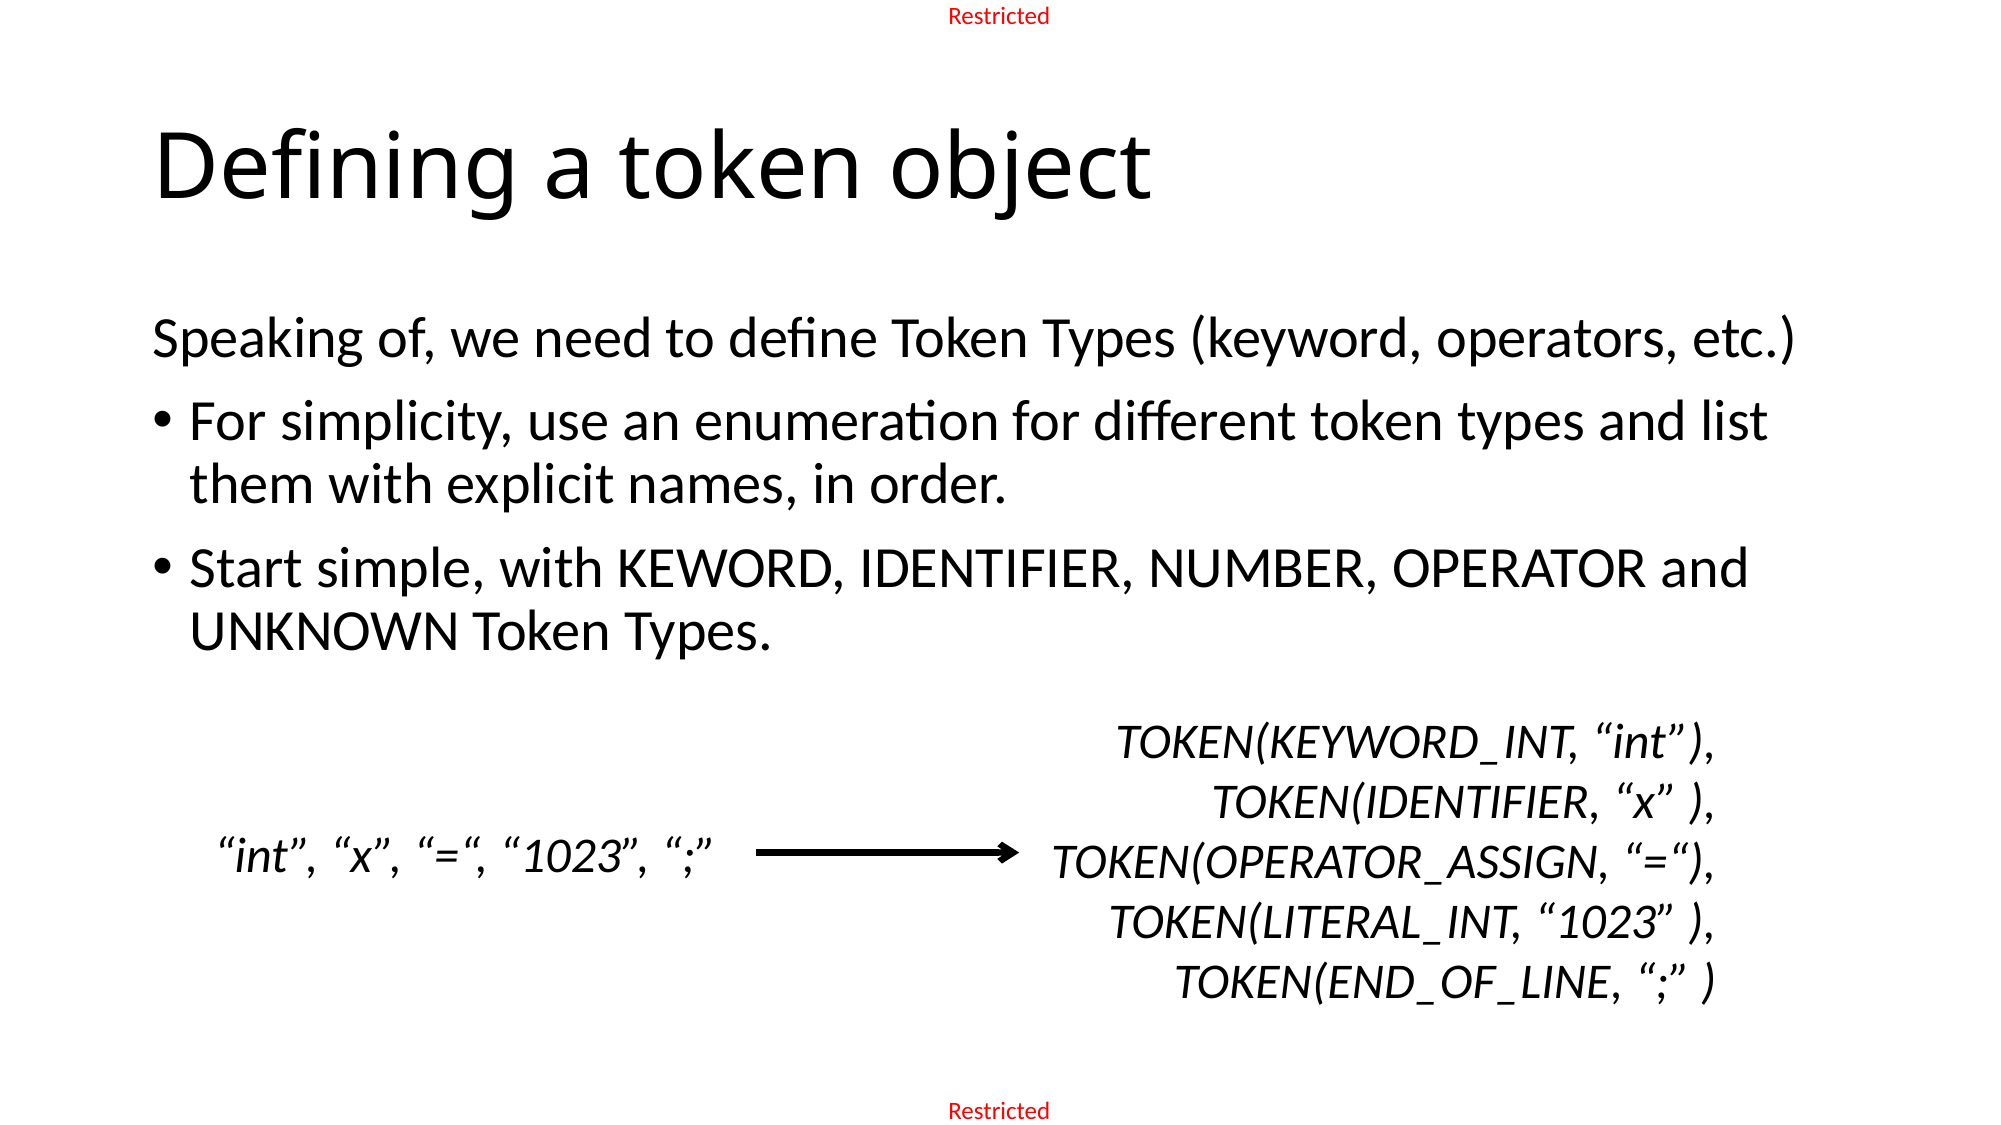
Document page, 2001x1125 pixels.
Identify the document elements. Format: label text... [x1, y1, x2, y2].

list Speaking of, we need to define Token Types (keyword, operators, etc.) For simplicity, use an enumeration for different token types and list them with explicit names, in order. Start simple, with KEWORD, IDENTIFIER, NUMBER, OPERATOR and UNKNOWN Token Types. [137, 299, 1863, 1125]
text_box TOKEN(KEYWORD_INT, “int”), TOKEN(IDENTIFIER, “x” ), TOKEN(OPERATOR_ASSIGN, “=“), TOKEN(LITERAL_INT, “1023” ), TOKEN(END_OF_LINE, “;” ) [999, 701, 1732, 1016]
text_box “int”, “x”, “=“, “1023”, “;” [0, 814, 732, 890]
title Defining a token object [137, 59, 1863, 278]
